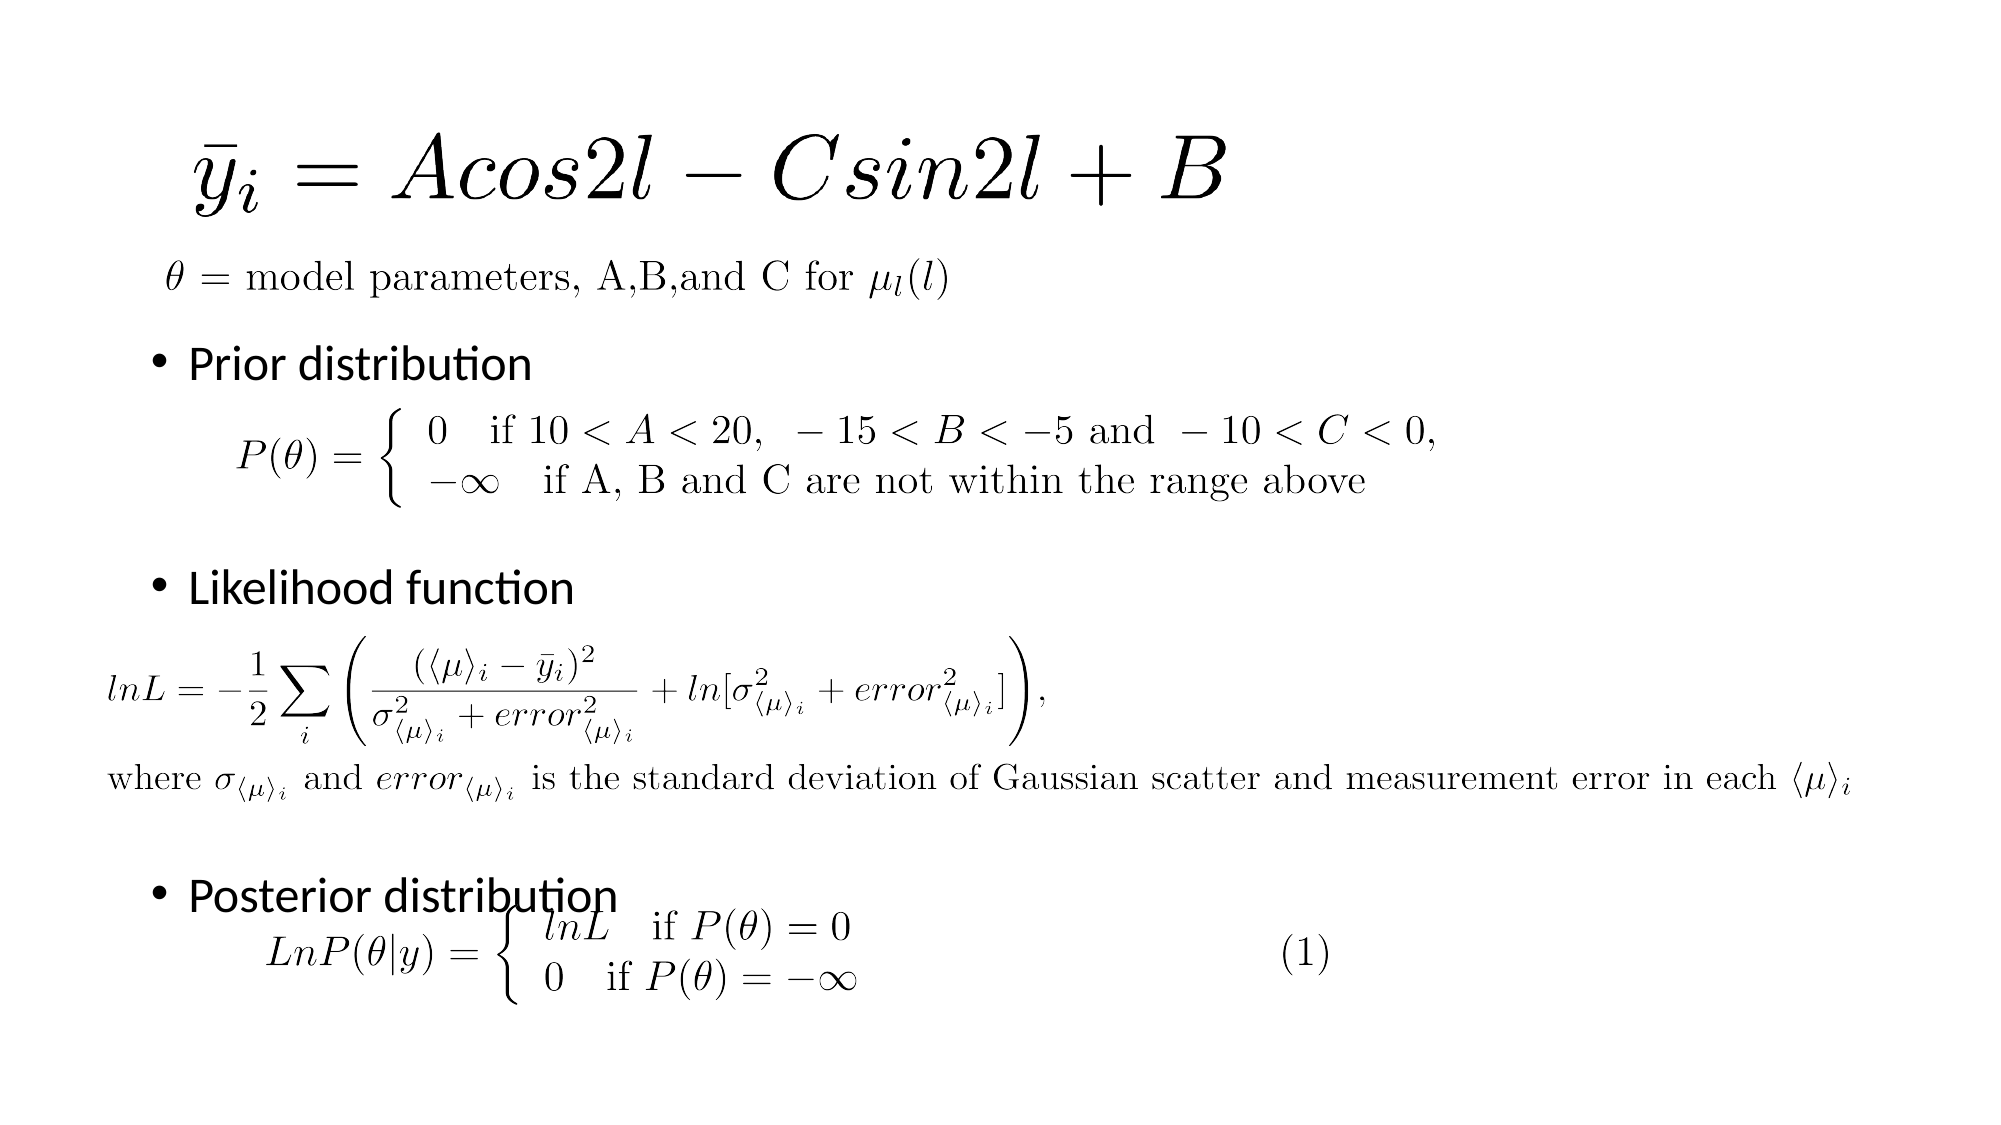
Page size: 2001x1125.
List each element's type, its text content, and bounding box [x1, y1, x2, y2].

picture [166, 258, 947, 300]
picture [236, 408, 1434, 509]
picture [193, 132, 1226, 217]
picture [266, 904, 1328, 1005]
picture [107, 636, 1850, 802]
list Prior distribution Likelihood function Posterior distribution [60, 322, 1786, 1037]
